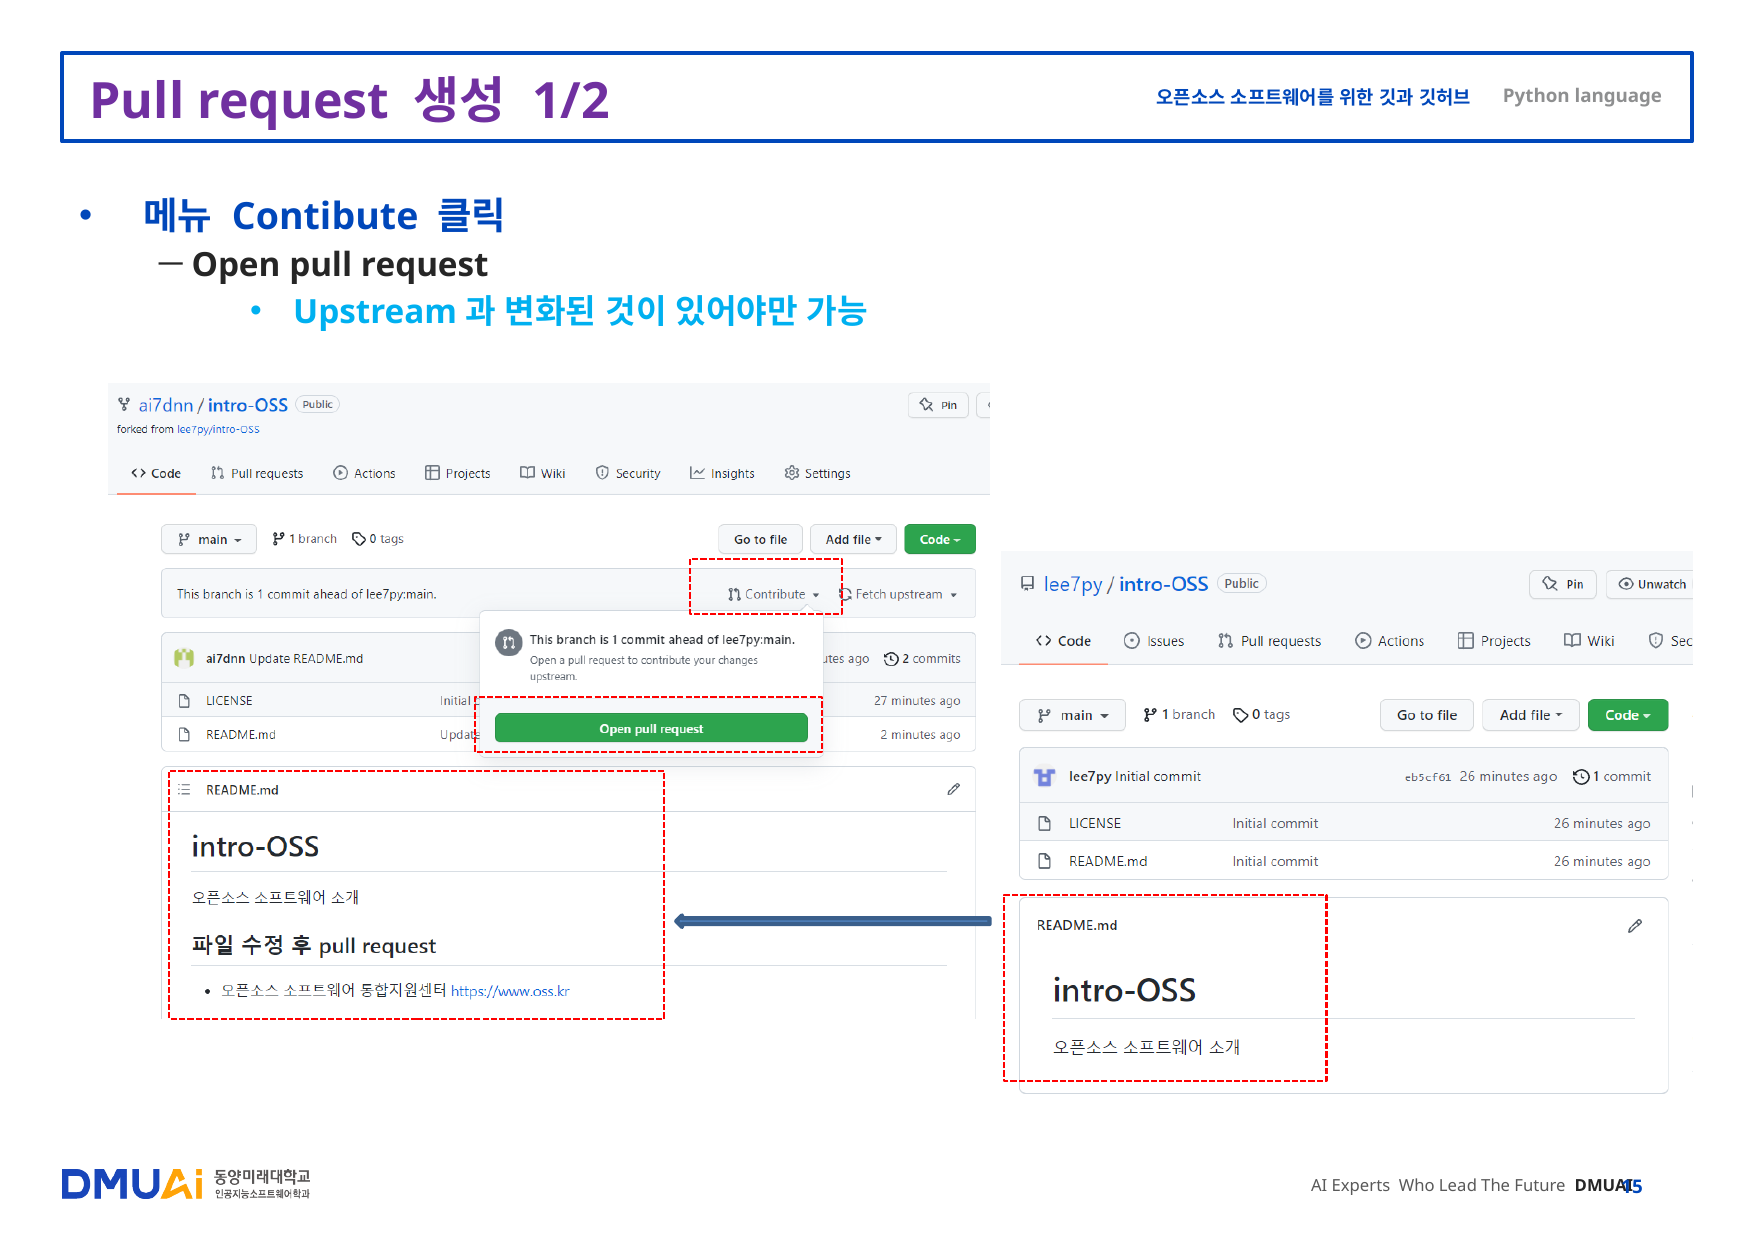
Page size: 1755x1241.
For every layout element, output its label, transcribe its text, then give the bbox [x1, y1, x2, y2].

picture [108, 383, 990, 1019]
title Pull request 생성 1/2 [72, 69, 1055, 128]
picture [62, 1169, 310, 1199]
picture [1001, 551, 1693, 1102]
list 메뉴 Contibute 클릭 Open pull request Upstream과 변화된 것이 있어야만 가능 [62, 183, 1681, 1140]
